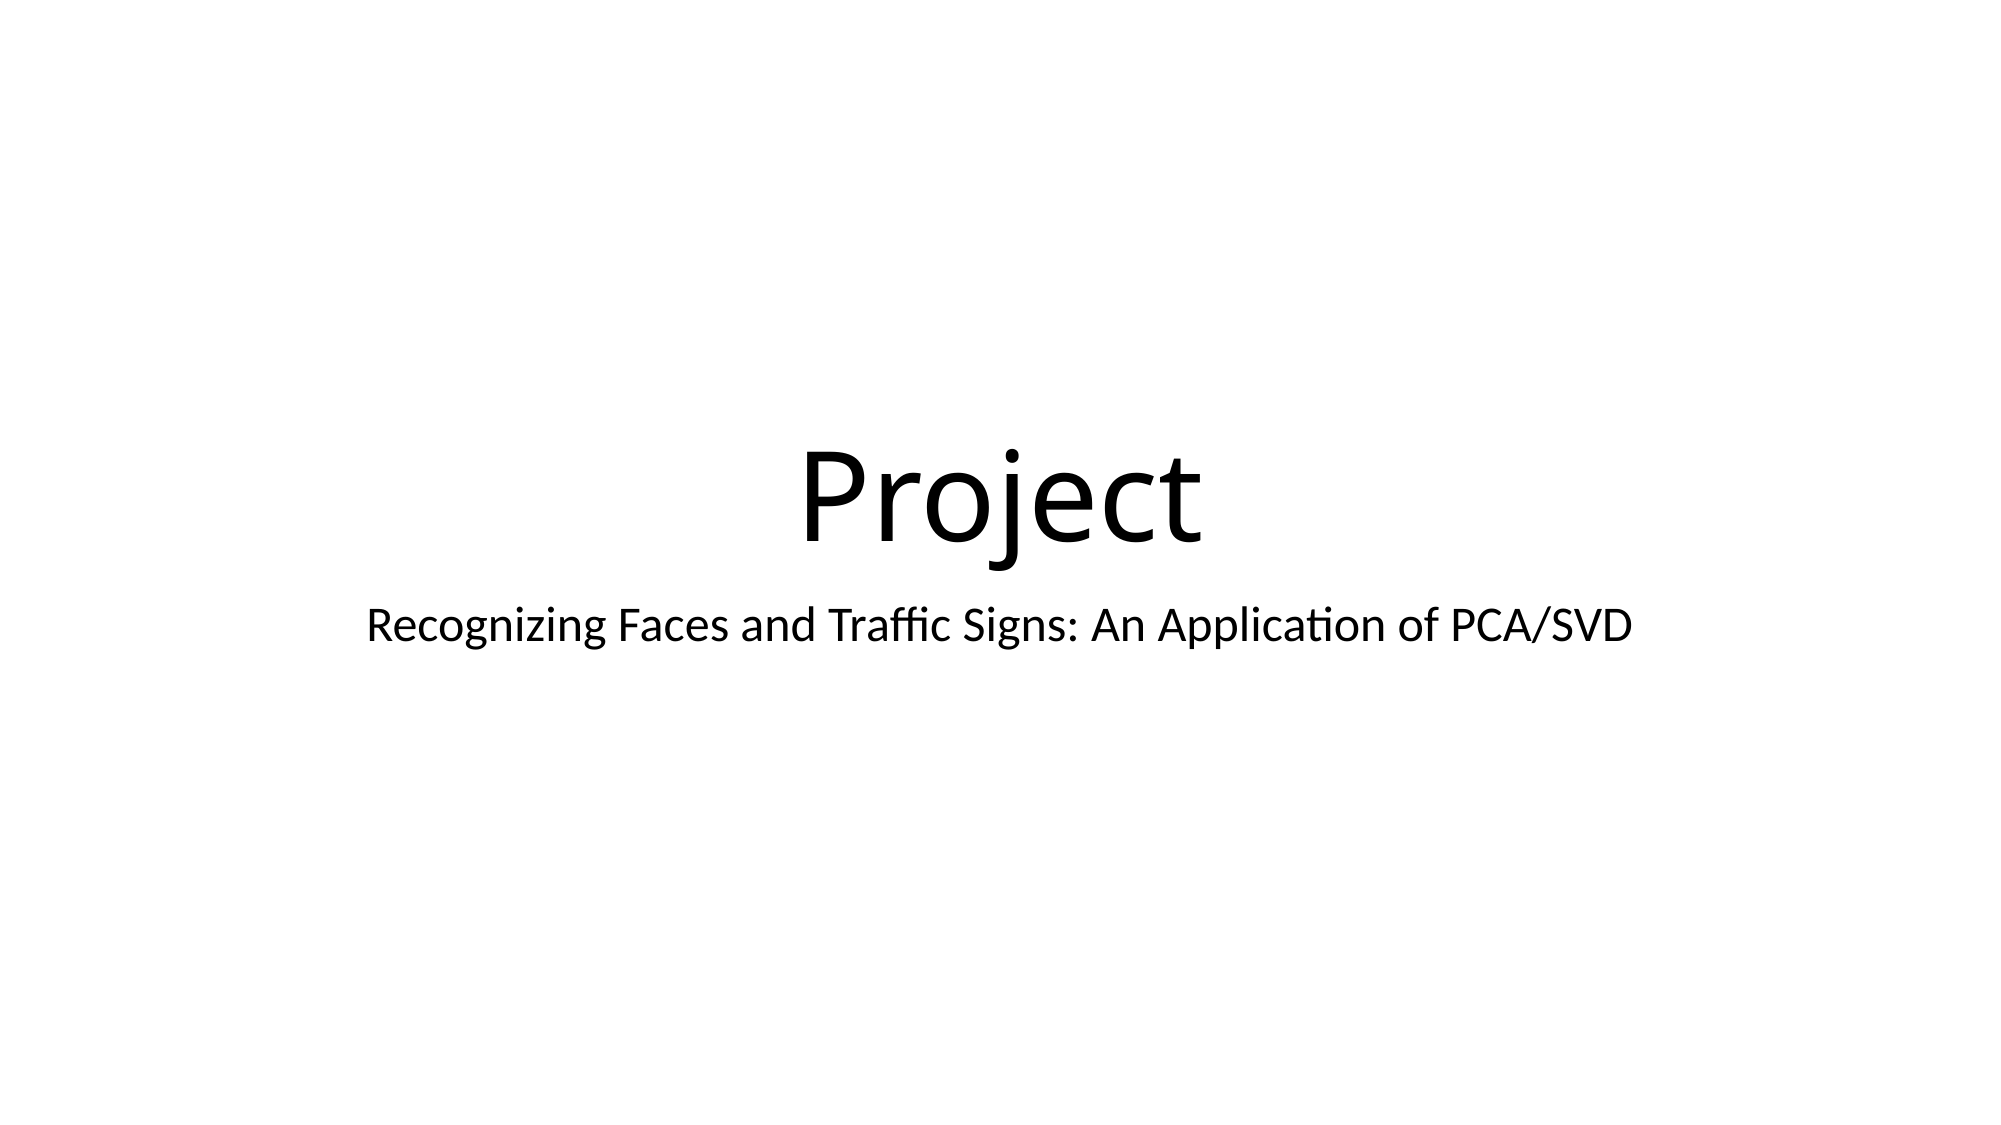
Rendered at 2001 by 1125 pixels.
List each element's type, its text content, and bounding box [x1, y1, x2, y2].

title Project [249, 184, 1750, 576]
subtitle Recognizing Faces and Traffic Signs: An Application of PCA/SVD [249, 590, 1750, 863]
